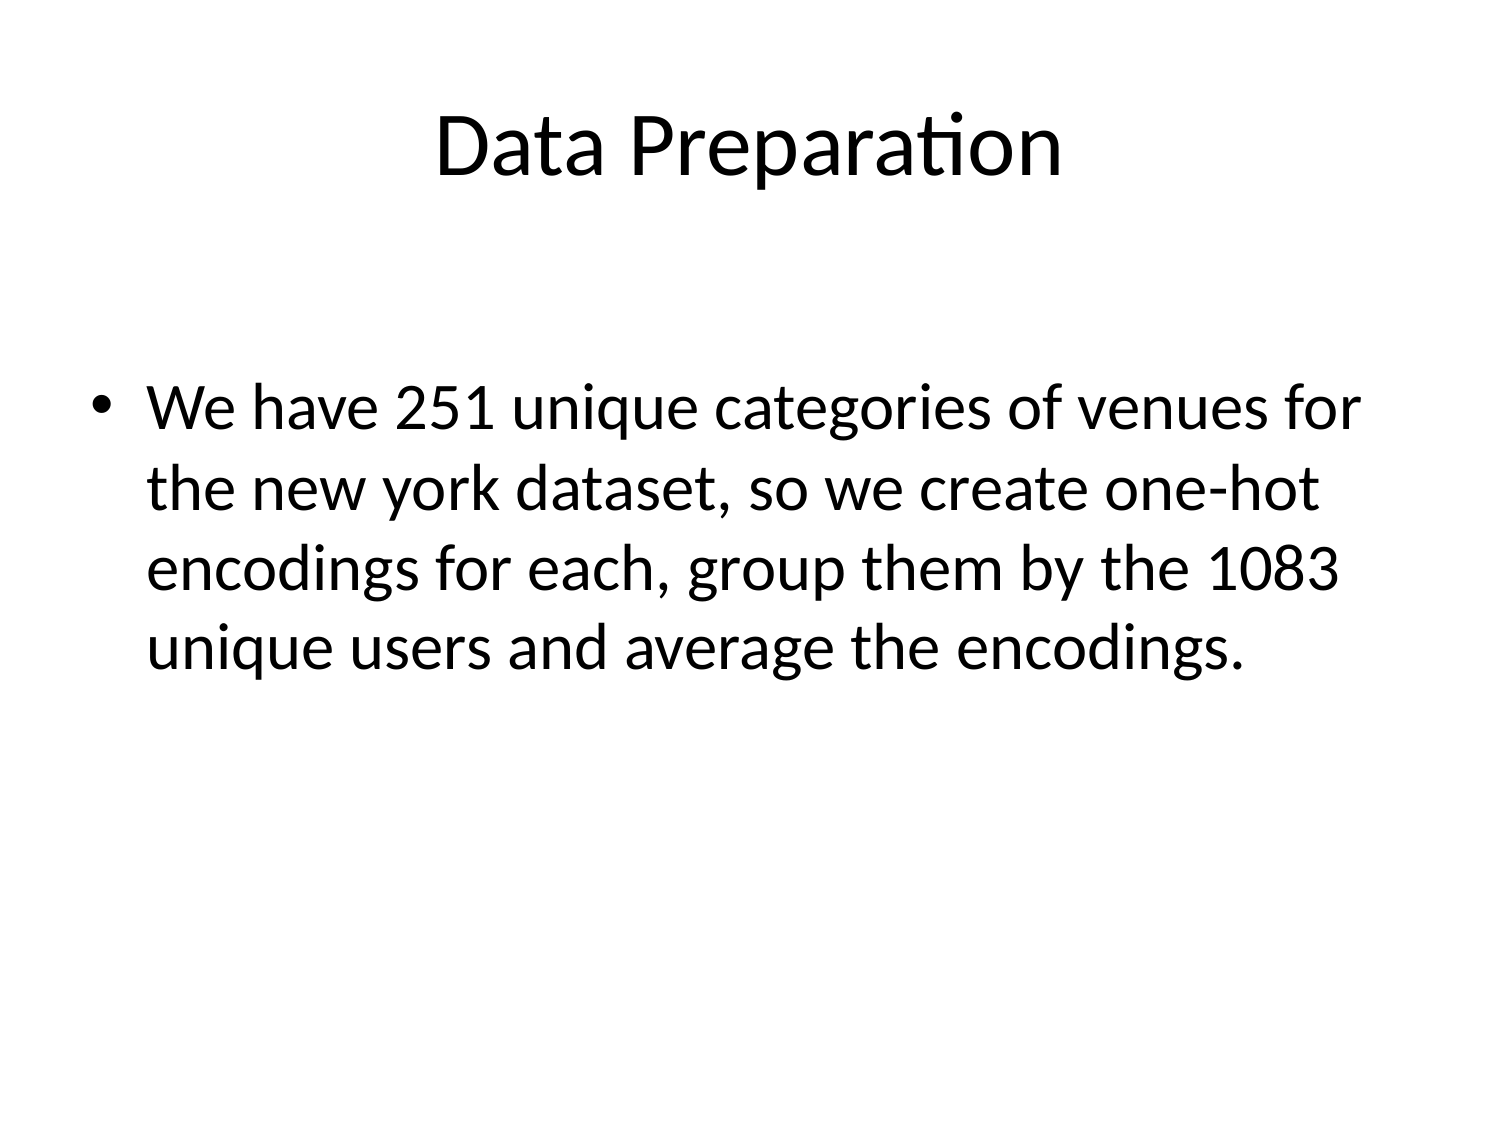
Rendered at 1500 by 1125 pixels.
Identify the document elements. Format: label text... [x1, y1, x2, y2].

title Data Preparation [75, 45, 1425, 233]
list We have 251 unique categories of venues for the new york dataset, so we create one-hot encodings for each, group them by the 1083 unique users and average the encodings. [75, 262, 1425, 1005]
